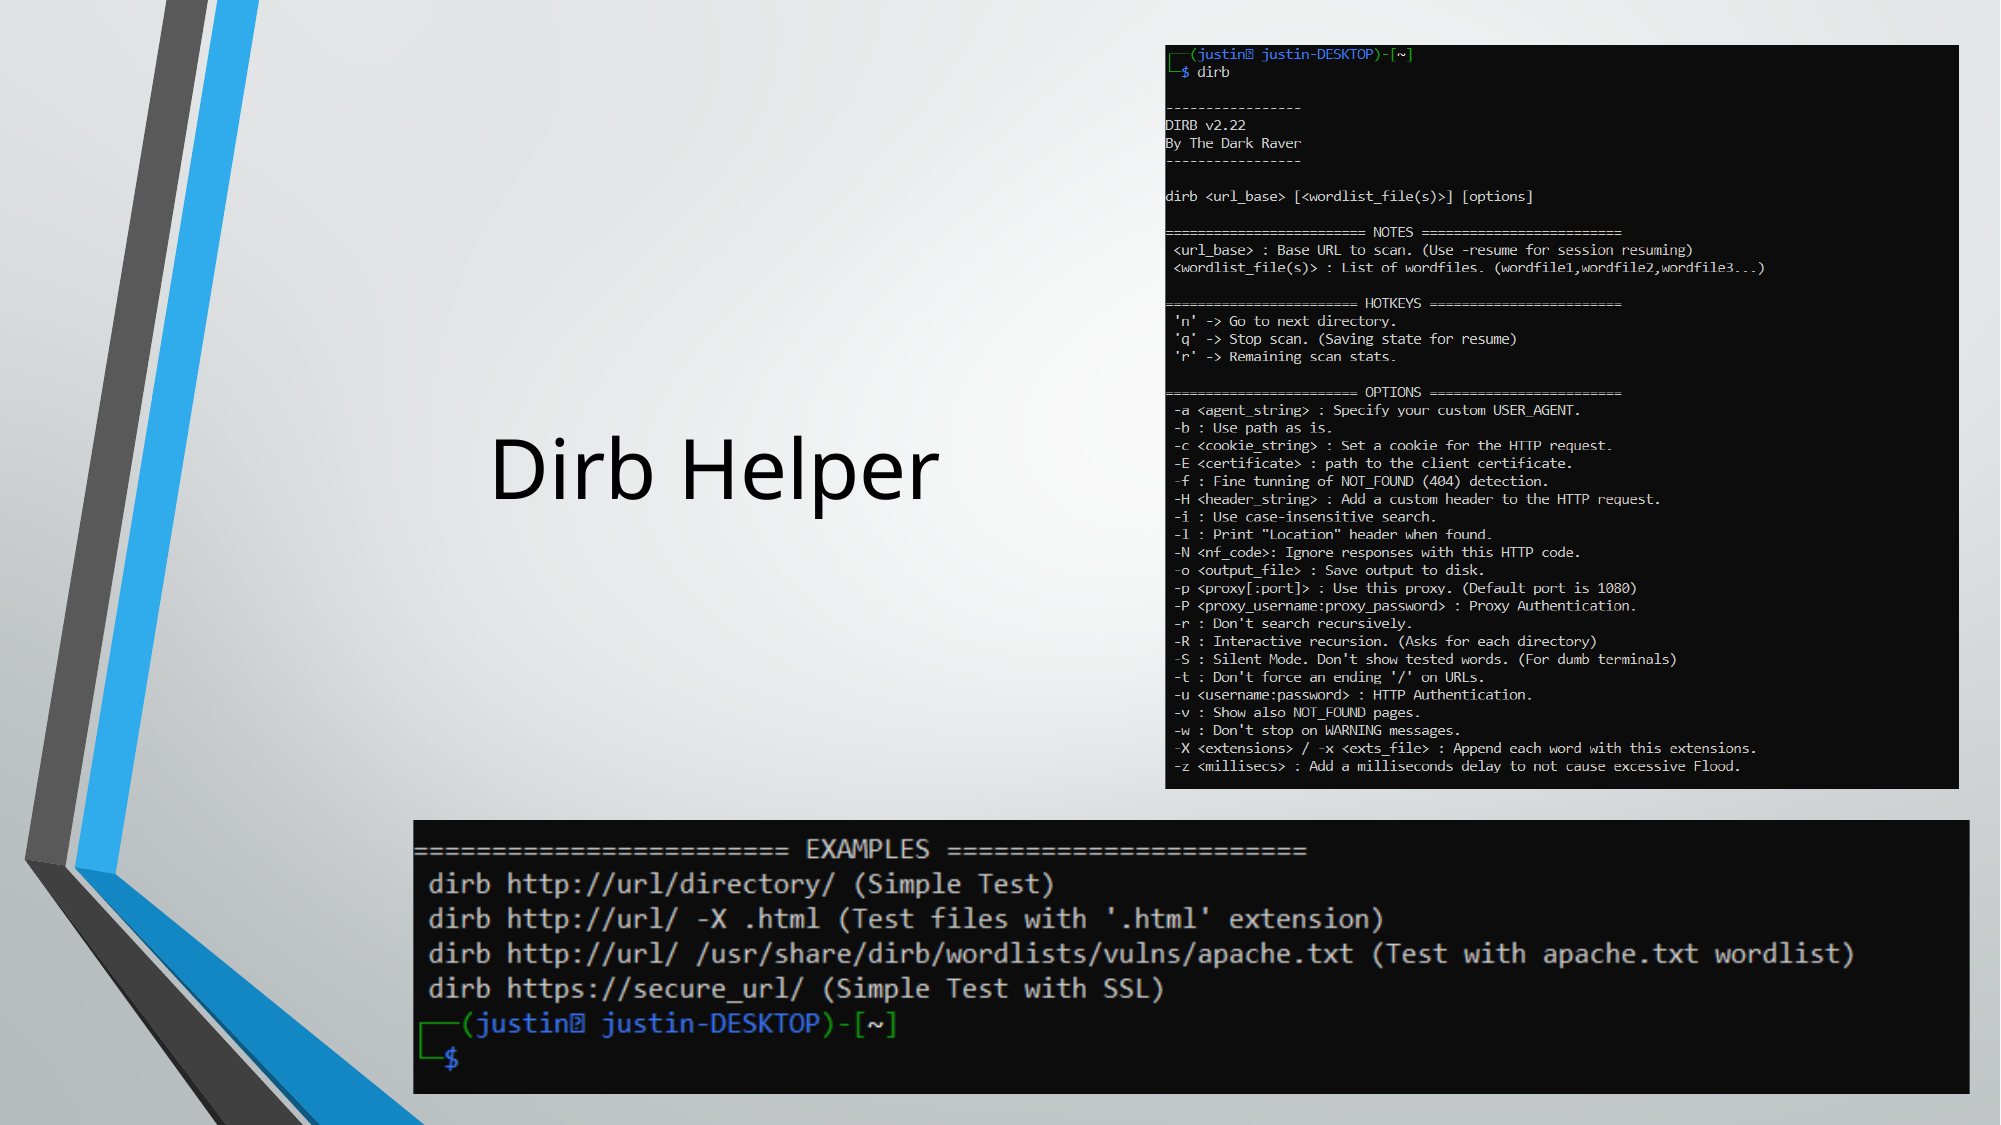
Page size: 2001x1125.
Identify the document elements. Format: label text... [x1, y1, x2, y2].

picture [1165, 45, 1960, 789]
title Dirb Helper [350, 322, 1081, 610]
picture [413, 819, 1970, 1094]
